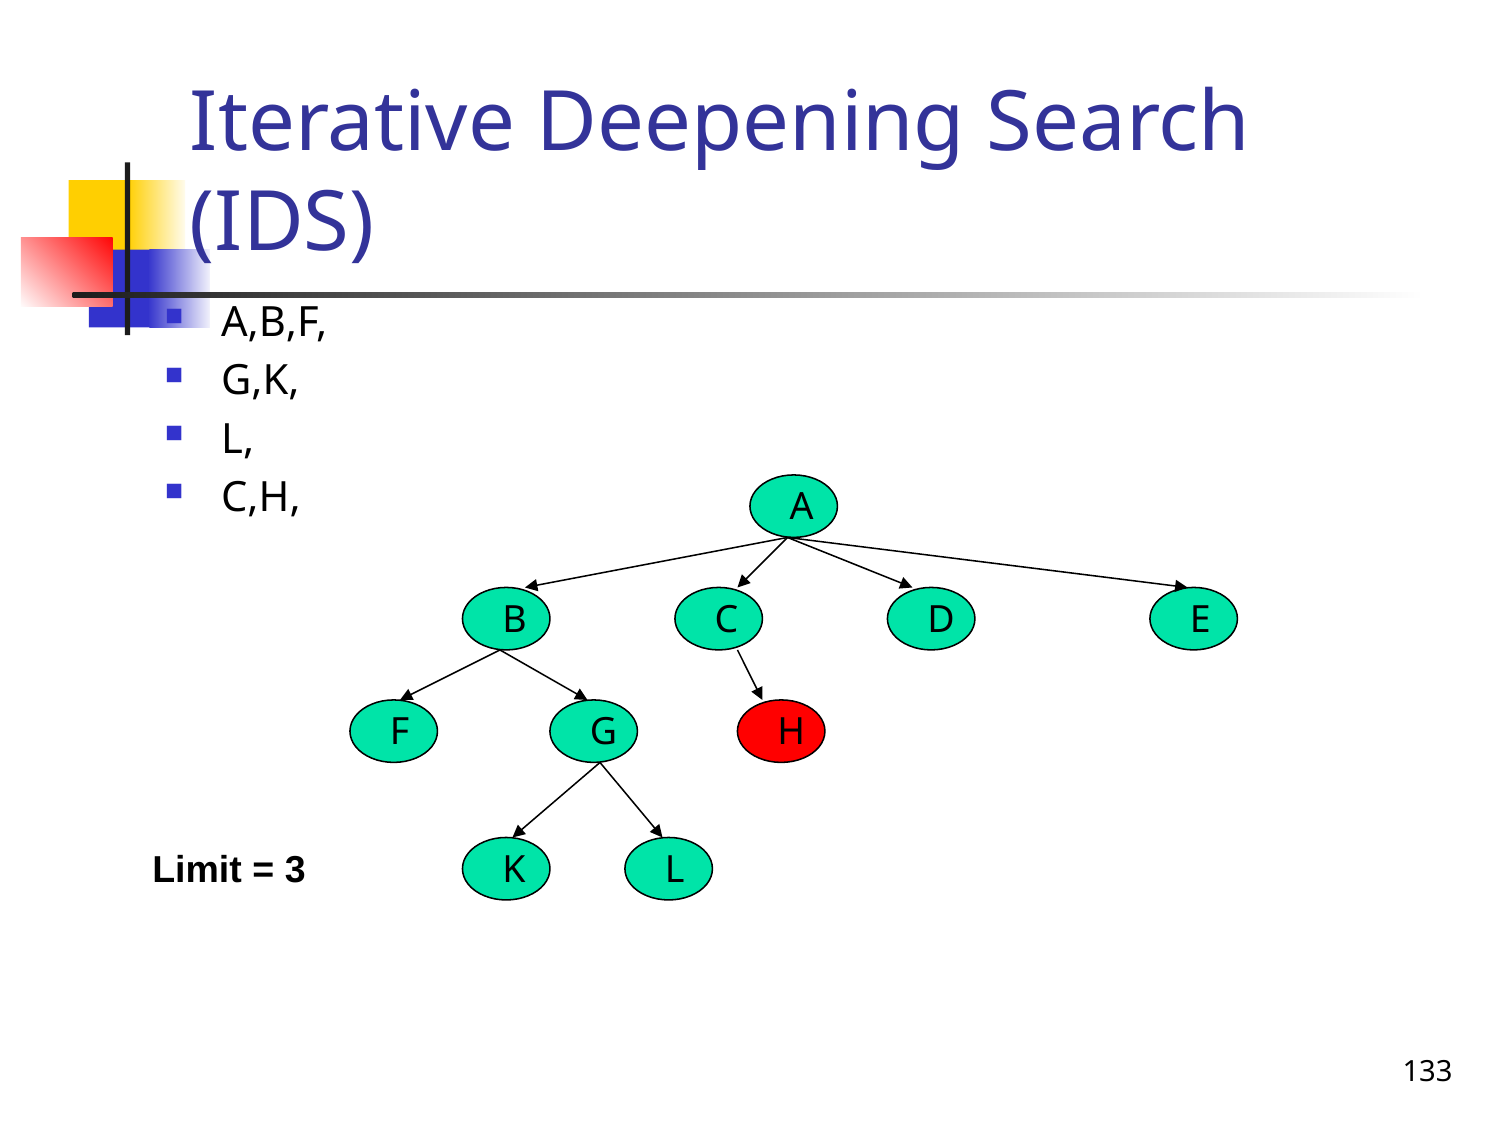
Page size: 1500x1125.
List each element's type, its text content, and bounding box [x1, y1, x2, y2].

text_box [741, 658, 763, 698]
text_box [749, 474, 838, 538]
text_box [887, 587, 976, 651]
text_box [737, 699, 826, 763]
title Iterative Deepening Search (IDS) [174, 87, 1451, 276]
text_box [1175, 579, 1184, 585]
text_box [462, 587, 551, 651]
text_box [513, 658, 587, 698]
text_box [462, 837, 551, 901]
text_box [606, 771, 662, 835]
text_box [1149, 587, 1238, 651]
text_box [401, 658, 485, 698]
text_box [674, 587, 763, 651]
text_box [513, 771, 591, 835]
slide_number 133 [1154, 1023, 1468, 1100]
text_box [349, 699, 438, 763]
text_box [624, 837, 713, 901]
text_box Limit = 3 [137, 837, 338, 898]
text_box A,B,F, G,K, L, C,H, [149, 287, 1425, 425]
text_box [549, 699, 638, 763]
text_box [808, 546, 911, 585]
text_box [738, 546, 780, 585]
text_box [528, 544, 749, 585]
